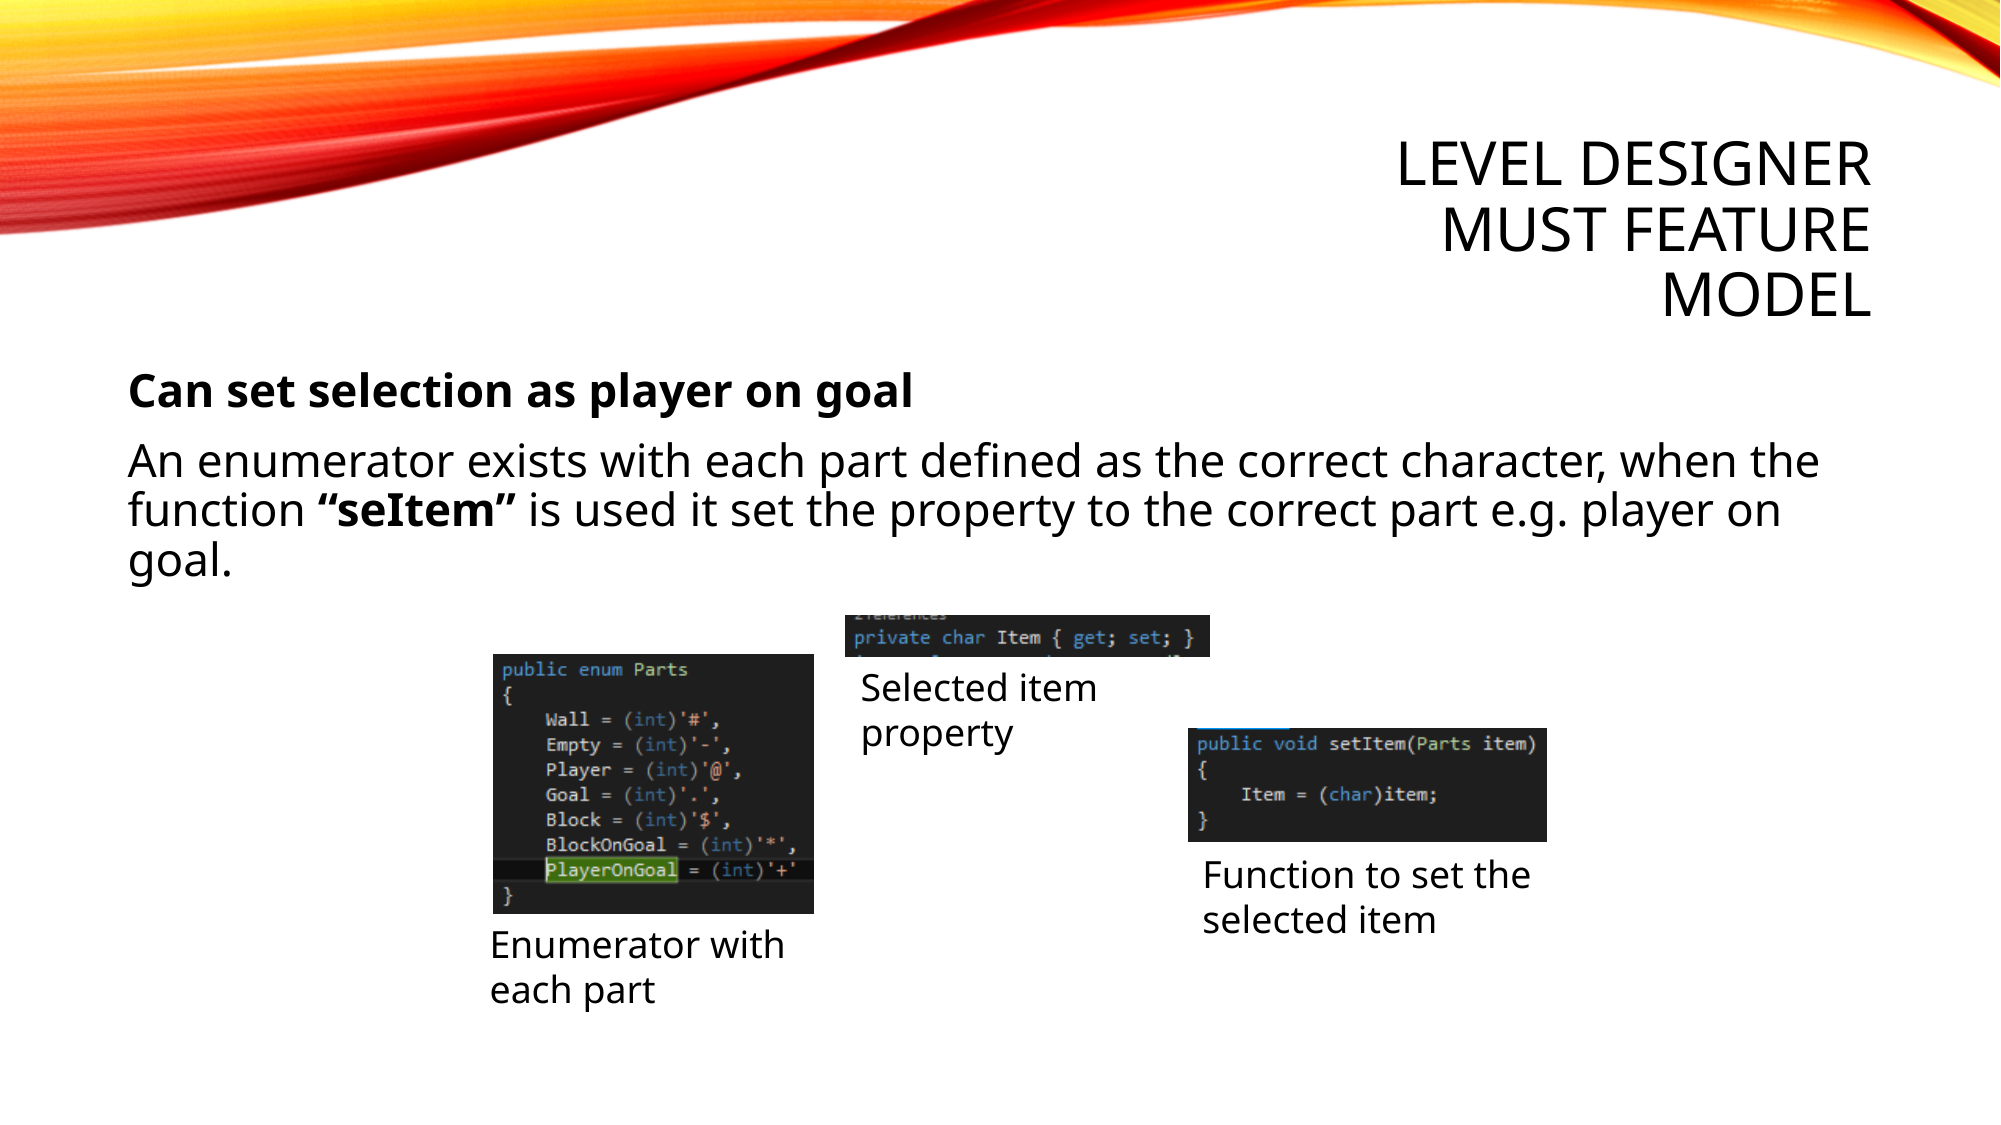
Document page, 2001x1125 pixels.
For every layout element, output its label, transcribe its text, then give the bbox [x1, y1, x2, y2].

text_box Selected item property [845, 656, 1226, 762]
picture [0, 0, 2000, 237]
text_box Function to set the selected item [1187, 843, 1568, 949]
picture [493, 654, 814, 915]
text_box Enumerator with each part [474, 914, 855, 1019]
title Level Designer Must feature Model [474, 125, 1888, 338]
list Can set selection as player on goal An enumerator exists with each part defined as the correct character, when the function “seItem” is used it set the property to the correct part e.g. player on goal. [112, 360, 1888, 1021]
picture [1188, 728, 1547, 842]
picture [845, 615, 1211, 657]
